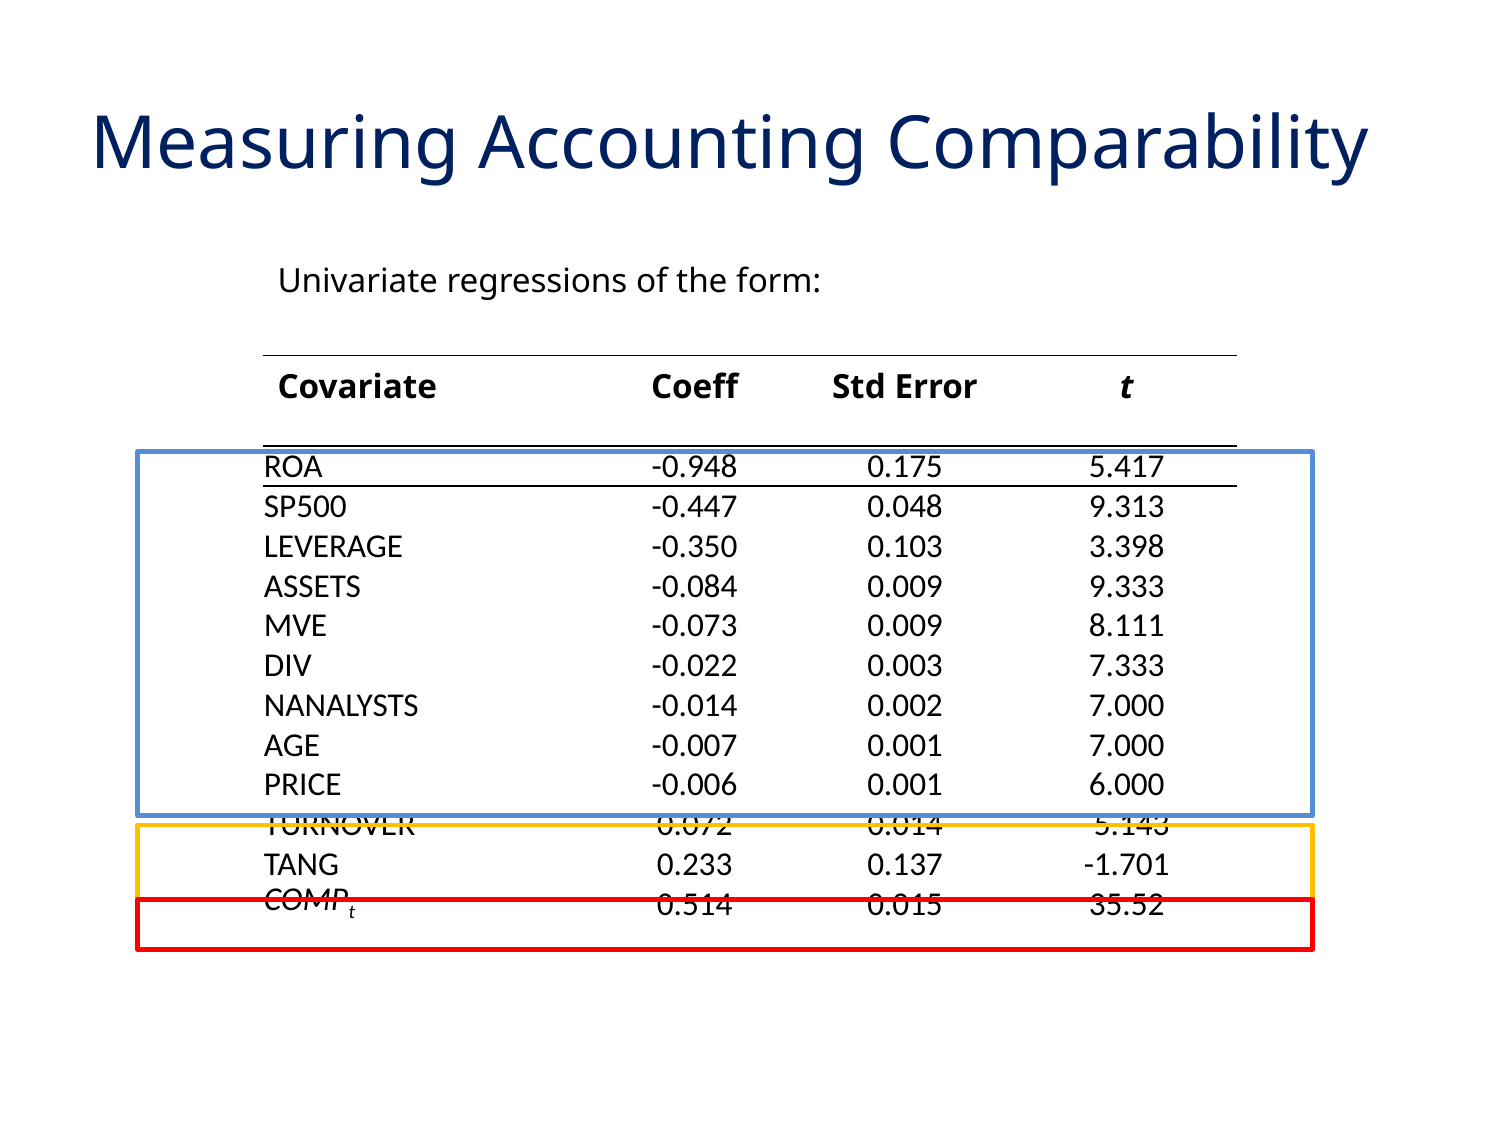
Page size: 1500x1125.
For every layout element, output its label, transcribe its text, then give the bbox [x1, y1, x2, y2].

title Measuring Accounting Comparability [75, 45, 1425, 233]
text_box [135, 897, 1315, 951]
text_box [135, 823, 1315, 897]
text_box [135, 450, 1315, 818]
